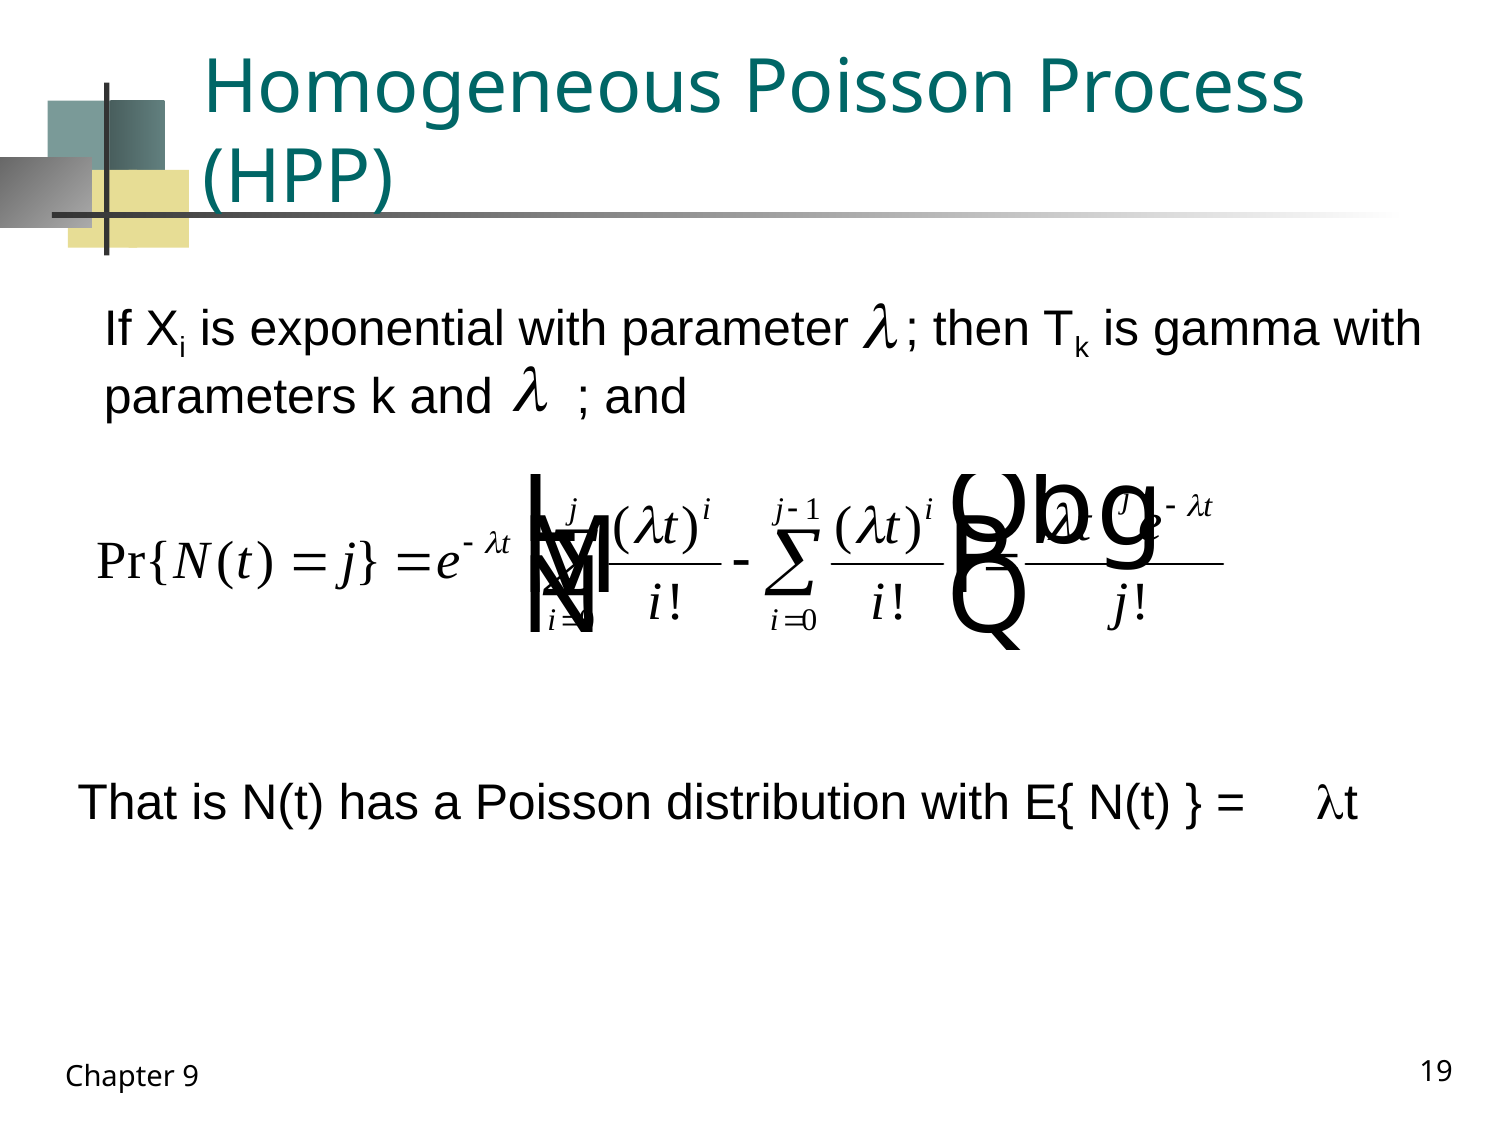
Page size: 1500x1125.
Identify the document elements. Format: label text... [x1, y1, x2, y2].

text_box If Xi is exponential with parameter ; then Tk is gamma with parameters k and ; and [88, 287, 1438, 431]
text_box That is N(t) has a Poisson distribution with E{ N(t) } = t [62, 762, 1375, 838]
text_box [502, 352, 561, 428]
slide_number 19 [1154, 1023, 1468, 1100]
title Homogeneous Poisson Process (HPP) [187, 75, 1450, 225]
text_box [87, 474, 1236, 650]
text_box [852, 289, 911, 365]
slide_number Chapter 9 [49, 1024, 363, 1101]
